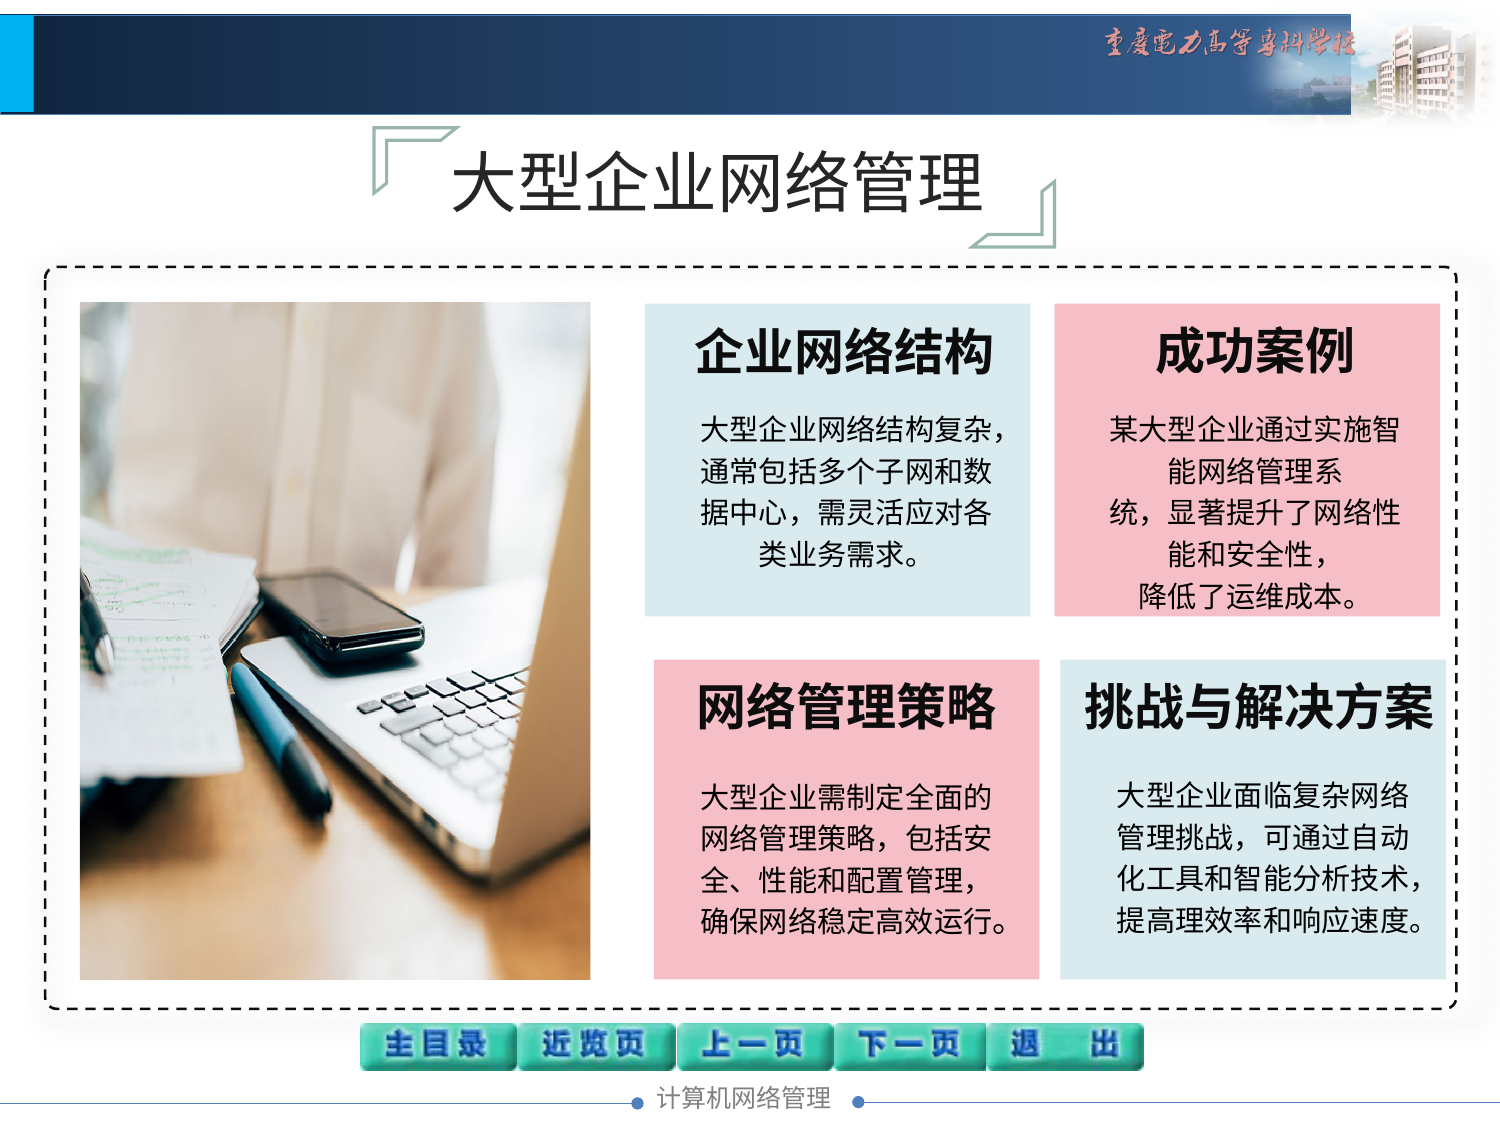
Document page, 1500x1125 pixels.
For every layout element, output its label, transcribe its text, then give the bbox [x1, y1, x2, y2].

text_box 政府机构应制定严格的网络管理策略，涵盖安全、性能和合规性，确保网络的高效运作。 [1351, 49, 1451, 85]
text_box 成功案例 [1078, 312, 1433, 388]
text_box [373, 127, 1190, 248]
text_box 02 [1351, 52, 1447, 82]
text_box [1059, 659, 1447, 980]
picture [677, 1023, 1144, 1071]
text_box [1351, 56, 1441, 78]
text_box 大型企业网络结构复杂，通常包括多个子网和数据中心，需灵活应对各类业务需求。 [684, 397, 1009, 579]
text_box 网络管理策略 [669, 668, 1024, 743]
text_box [79, 301, 591, 980]
text_box [1054, 303, 1441, 617]
text_box 挑战与解决方案 [1062, 668, 1457, 743]
text_box [44, 265, 1458, 1010]
text_box 某大型企业通过实施智能网络管理系 统，显著提升了网络性能和安全性， 降低了运维成本。 [1093, 397, 1418, 621]
text_box [644, 303, 1031, 617]
picture [1084, 15, 1374, 86]
text_box 企业网络结构 [667, 312, 1022, 388]
text_box [653, 659, 1040, 980]
picture [360, 1023, 676, 1071]
text_box 大型企业面临复杂网络管理挑战，可通过自动化工具和智能分析技术，提高理效率和响应速度。 [1093, 763, 1433, 945]
text_box 大型企业需制定全面的网络管理策略，包括安全、性能和配置管理，确保网络稳定高效运行。 [684, 765, 1009, 947]
